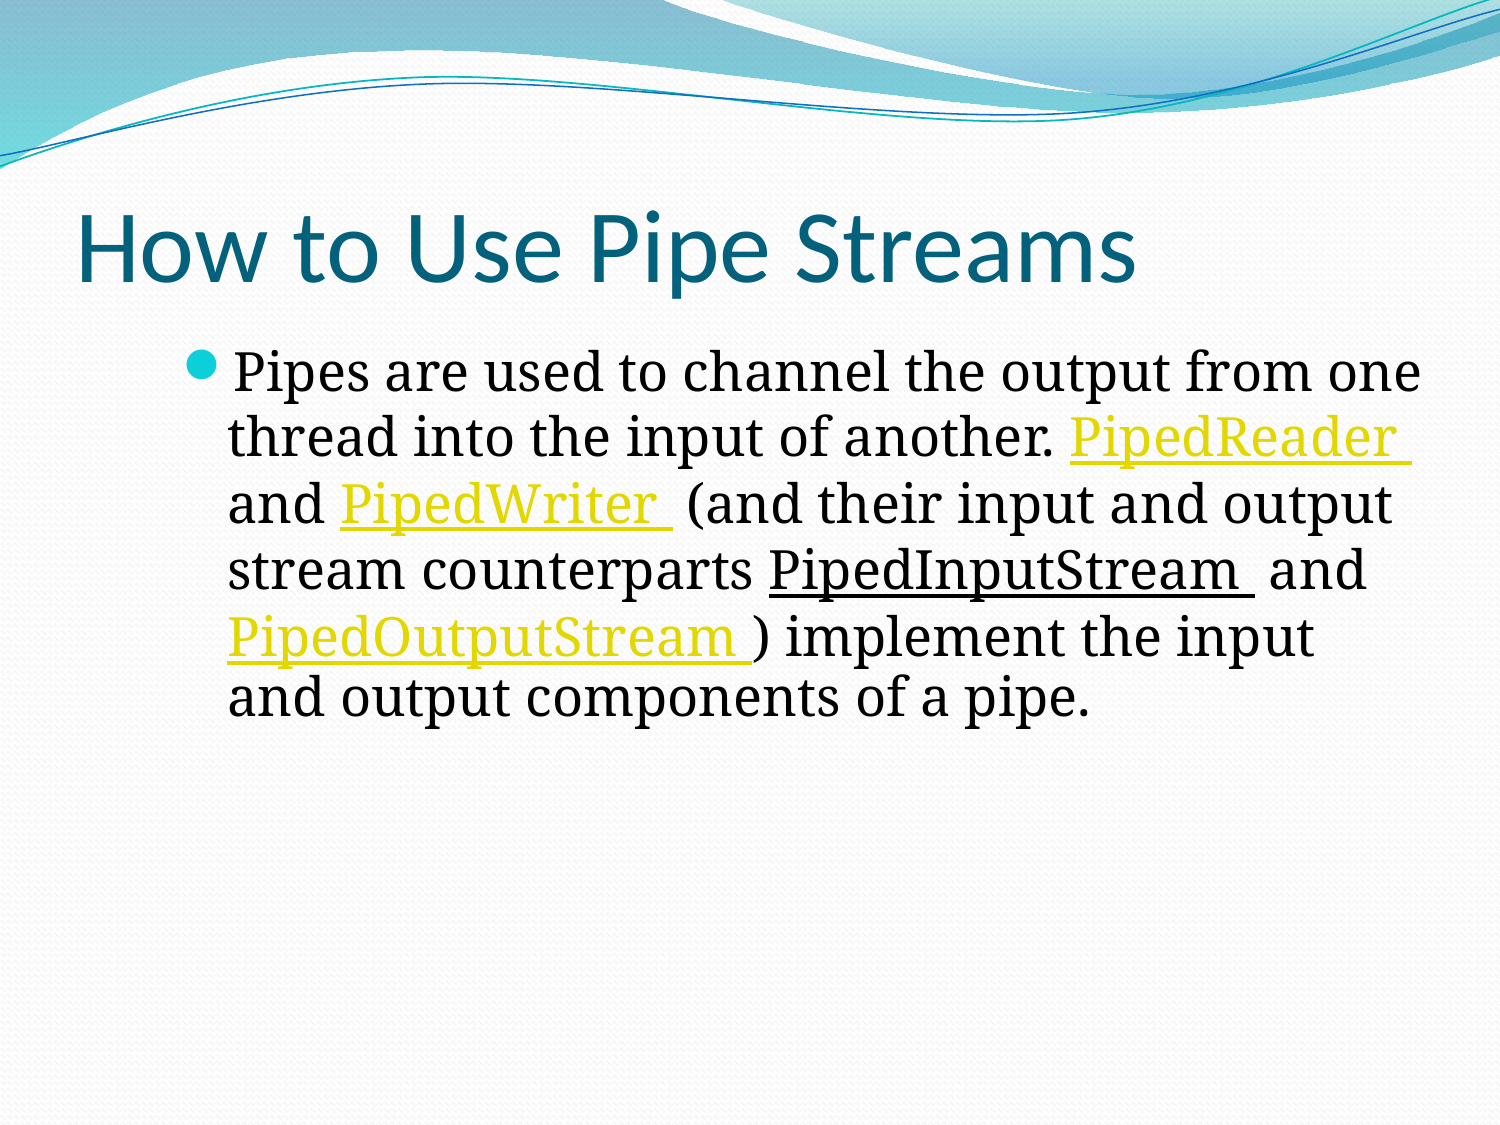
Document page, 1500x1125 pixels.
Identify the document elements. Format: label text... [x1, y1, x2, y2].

title How to Use Pipe Streams [75, 115, 1425, 303]
list Pipes are used to channel the output from one thread into the input of another. PipedReader and PipedWriter (and their input and output stream counterparts PipedInputStream and PipedOutputStream ) implement the input and output components of a pipe. [167, 337, 1443, 1000]
